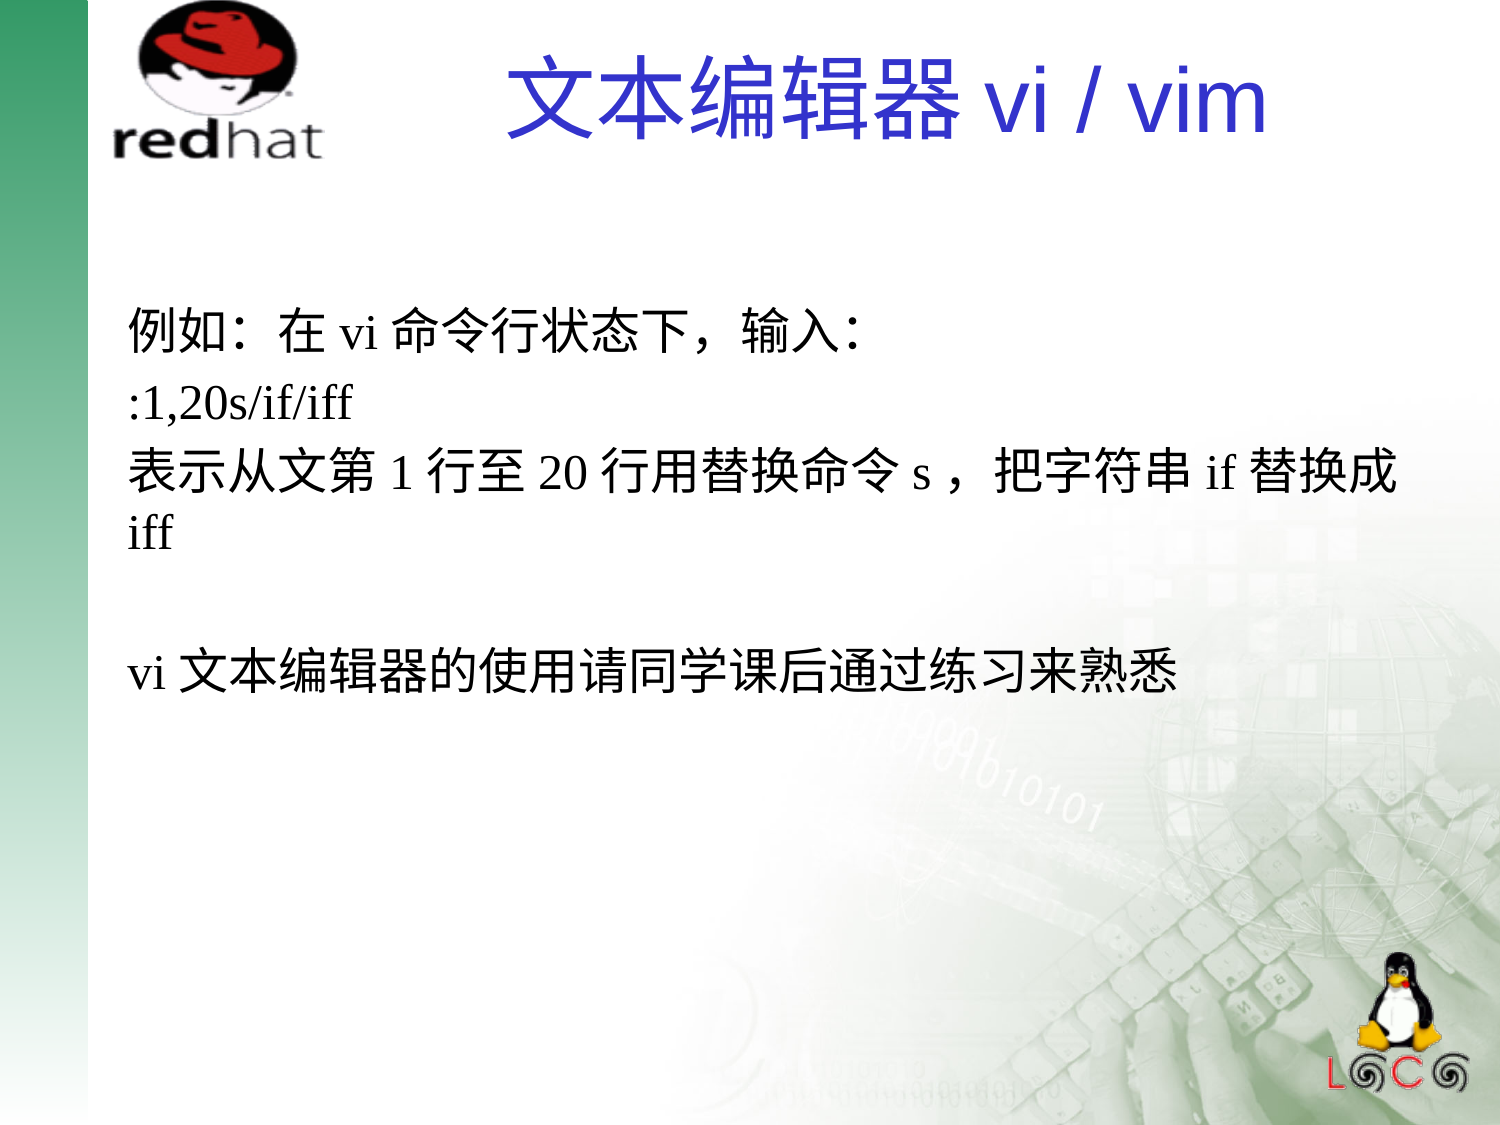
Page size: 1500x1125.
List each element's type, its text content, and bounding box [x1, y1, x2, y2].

list 例如：在vi命令行状态下，输入： :1,20s/if/iff 表示从文第1行至20行用替换命令s，把字符串if替换成iff vi文本编辑器的使用请同学课后通过练习来熟悉 [112, 231, 1463, 975]
title 文本编辑器vi / vim [324, 31, 1451, 161]
picture [549, 365, 1500, 1125]
picture [112, 0, 325, 161]
